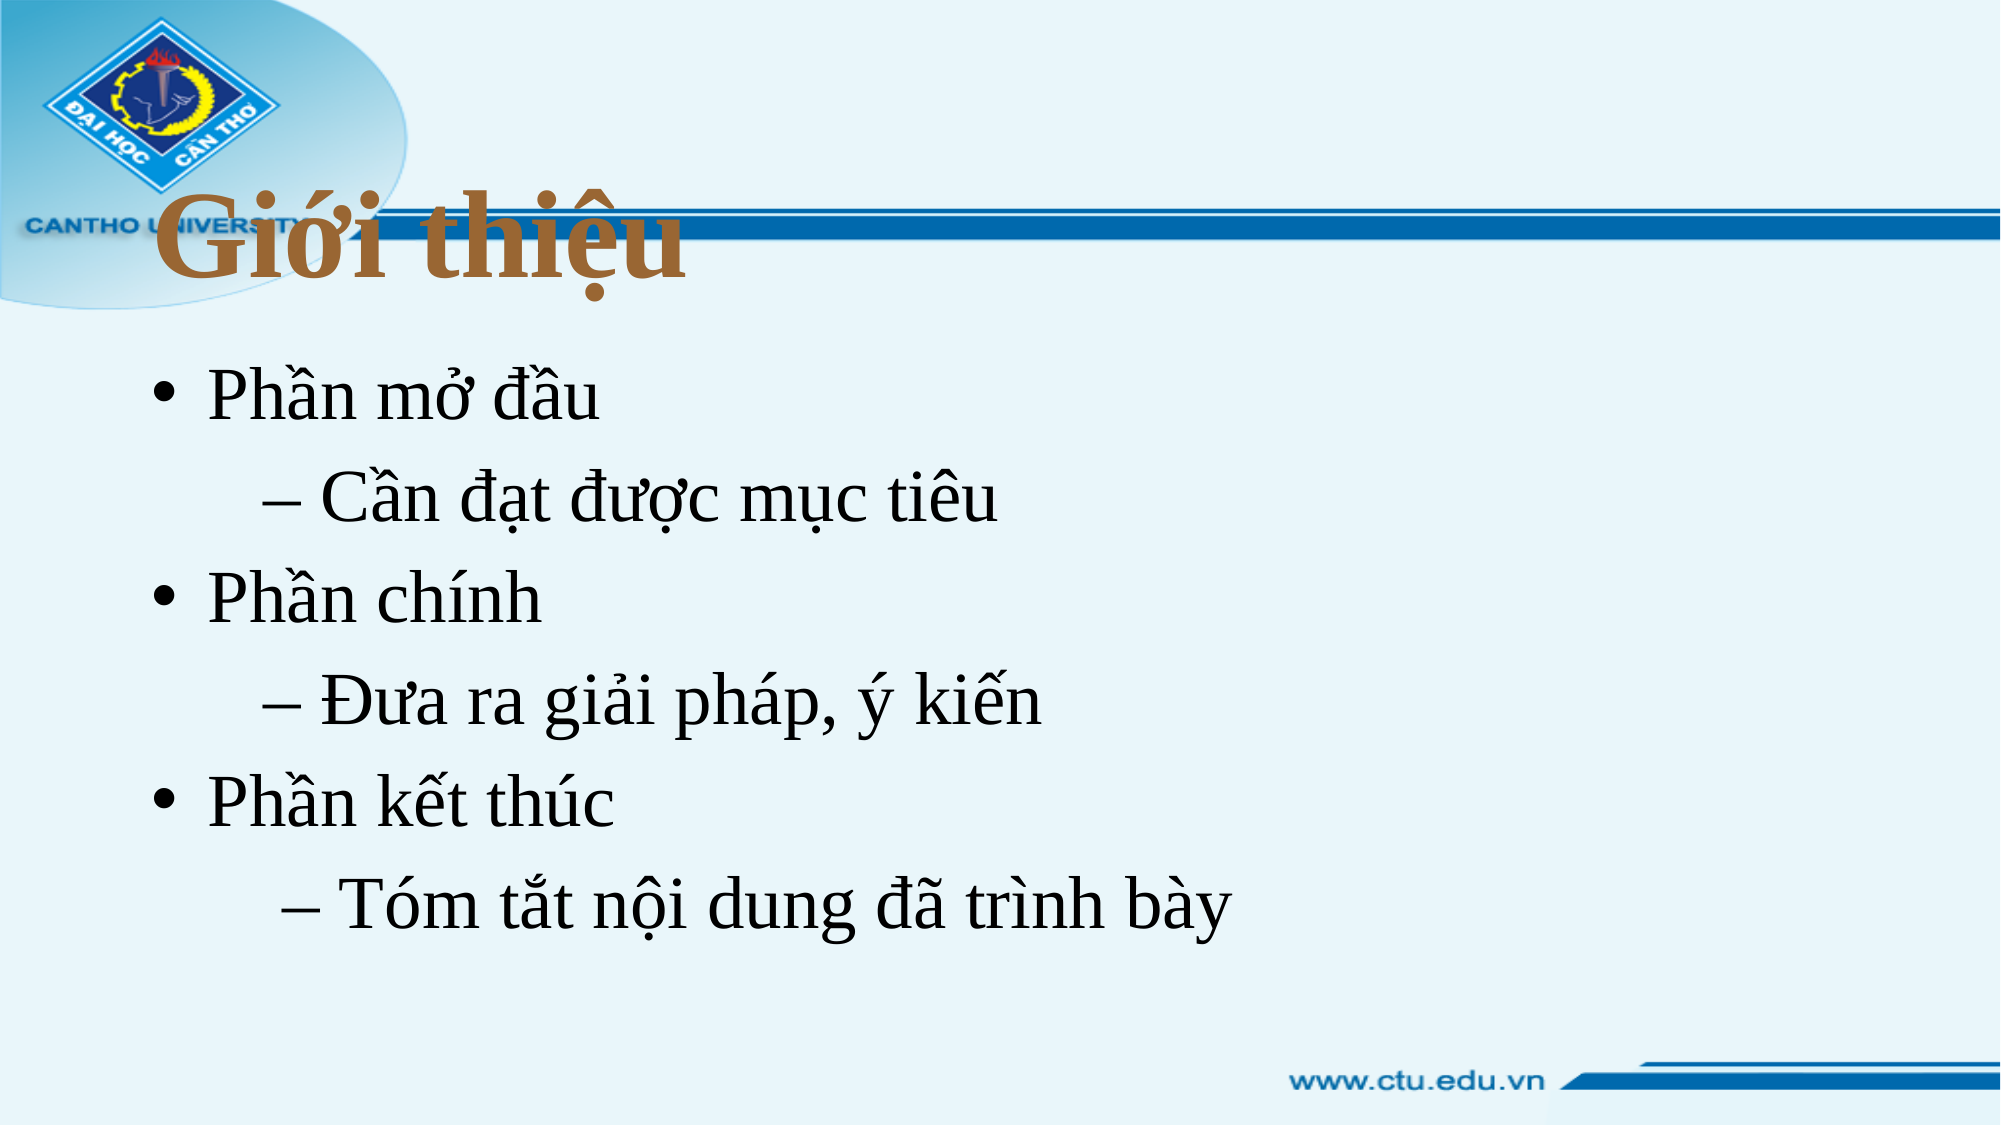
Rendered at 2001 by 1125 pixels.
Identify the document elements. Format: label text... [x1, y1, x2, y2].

list Phần mở đầu – Cần đạt được mục tiêu Phần chính – Đưa ra giải pháp, ý kiến Phần kết thúc – Tóm tắt nội dung đã trình bày [136, 347, 1862, 898]
picture [0, 0, 2001, 1125]
title Giới thiệu [136, 161, 806, 313]
